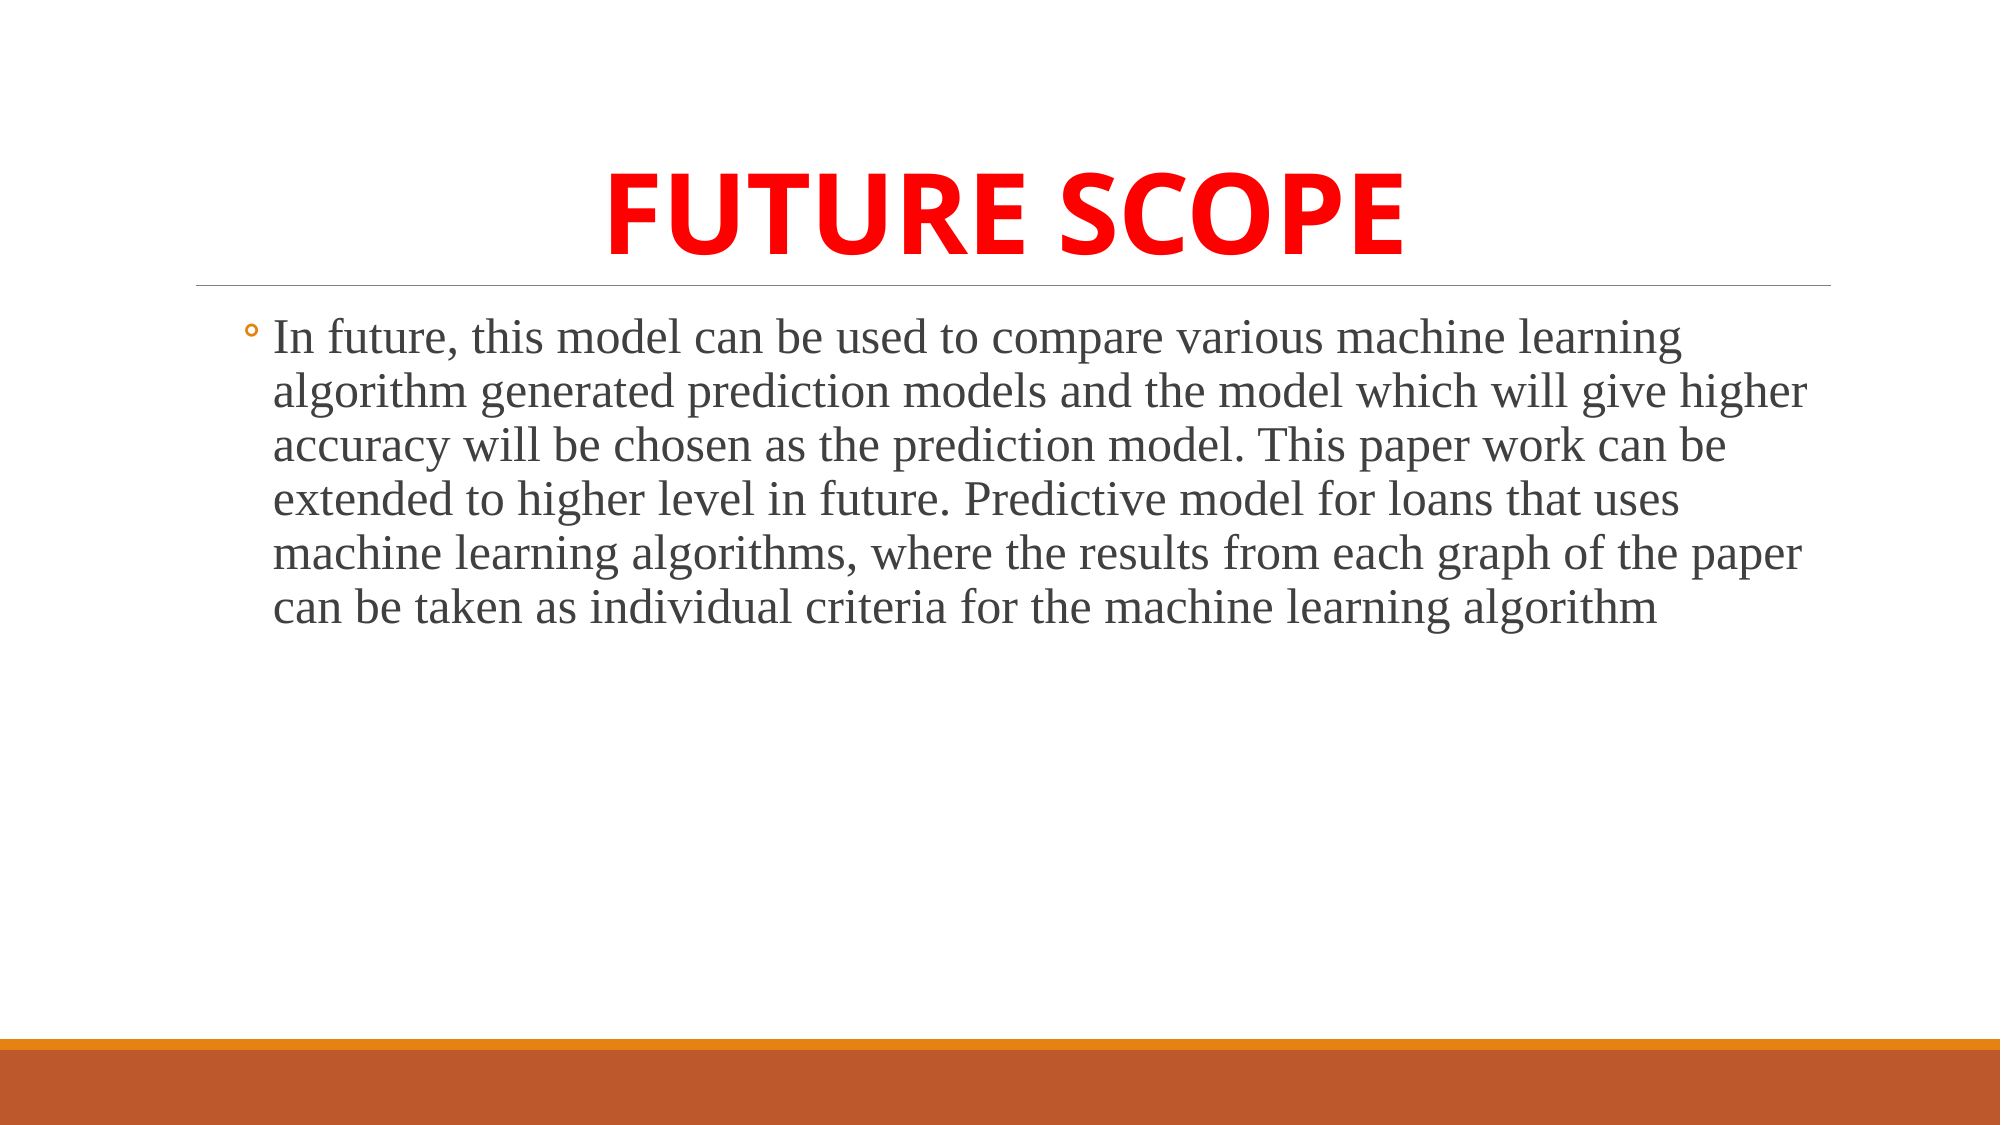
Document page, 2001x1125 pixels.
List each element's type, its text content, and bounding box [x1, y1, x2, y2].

title FUTURE SCOPE [180, 47, 1830, 285]
list In future, this model can be used to compare various machine learning algorithm generated prediction models and the model which will give higher accuracy will be chosen as the prediction model. This paper work can be extended to higher level in future. Predictive model for loans that uses machine learning algorithms, where the results from each graph of the paper can be taken as individual criteria for the machine learning algorithm [180, 302, 1830, 963]
